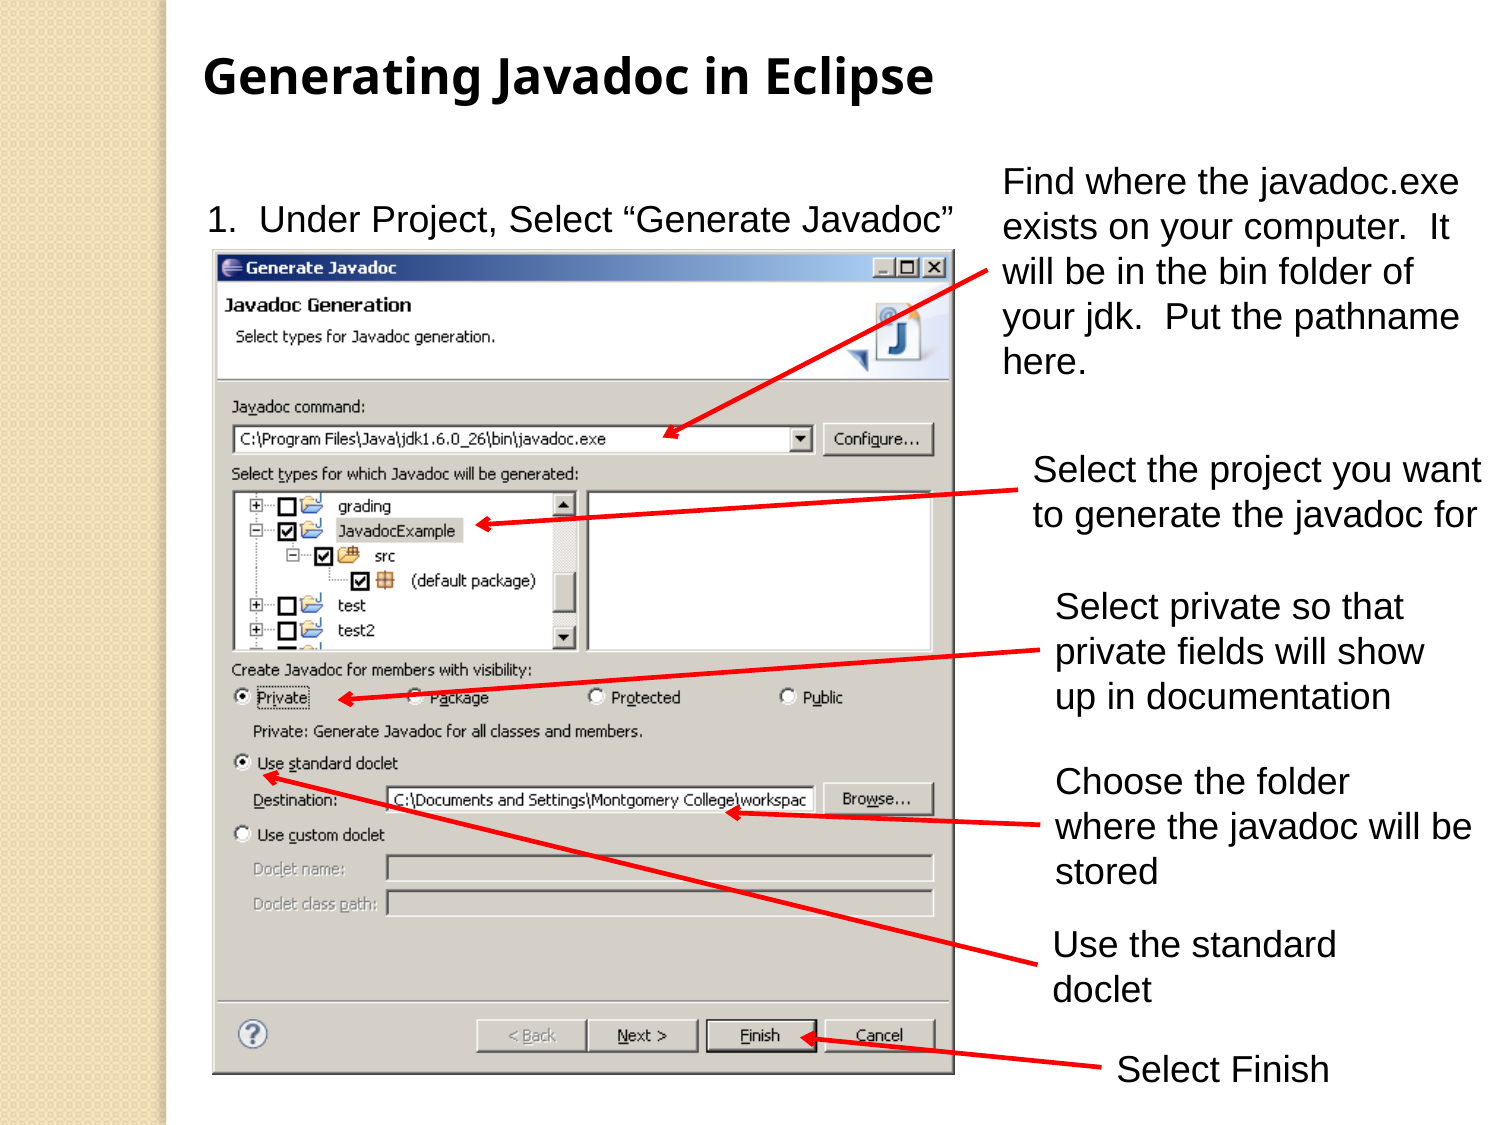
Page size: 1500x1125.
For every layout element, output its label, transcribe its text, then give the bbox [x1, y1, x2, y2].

picture [212, 249, 955, 1075]
text_box Generating Javadoc in Eclipse [187, 36, 1413, 112]
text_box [337, 574, 1443, 727]
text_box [724, 749, 1500, 902]
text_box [474, 437, 1500, 544]
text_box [662, 149, 1500, 437]
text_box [799, 1037, 1347, 1098]
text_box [262, 774, 1356, 1019]
text_box 1. Under Project, Select “Generate Javadoc” [192, 187, 662, 248]
